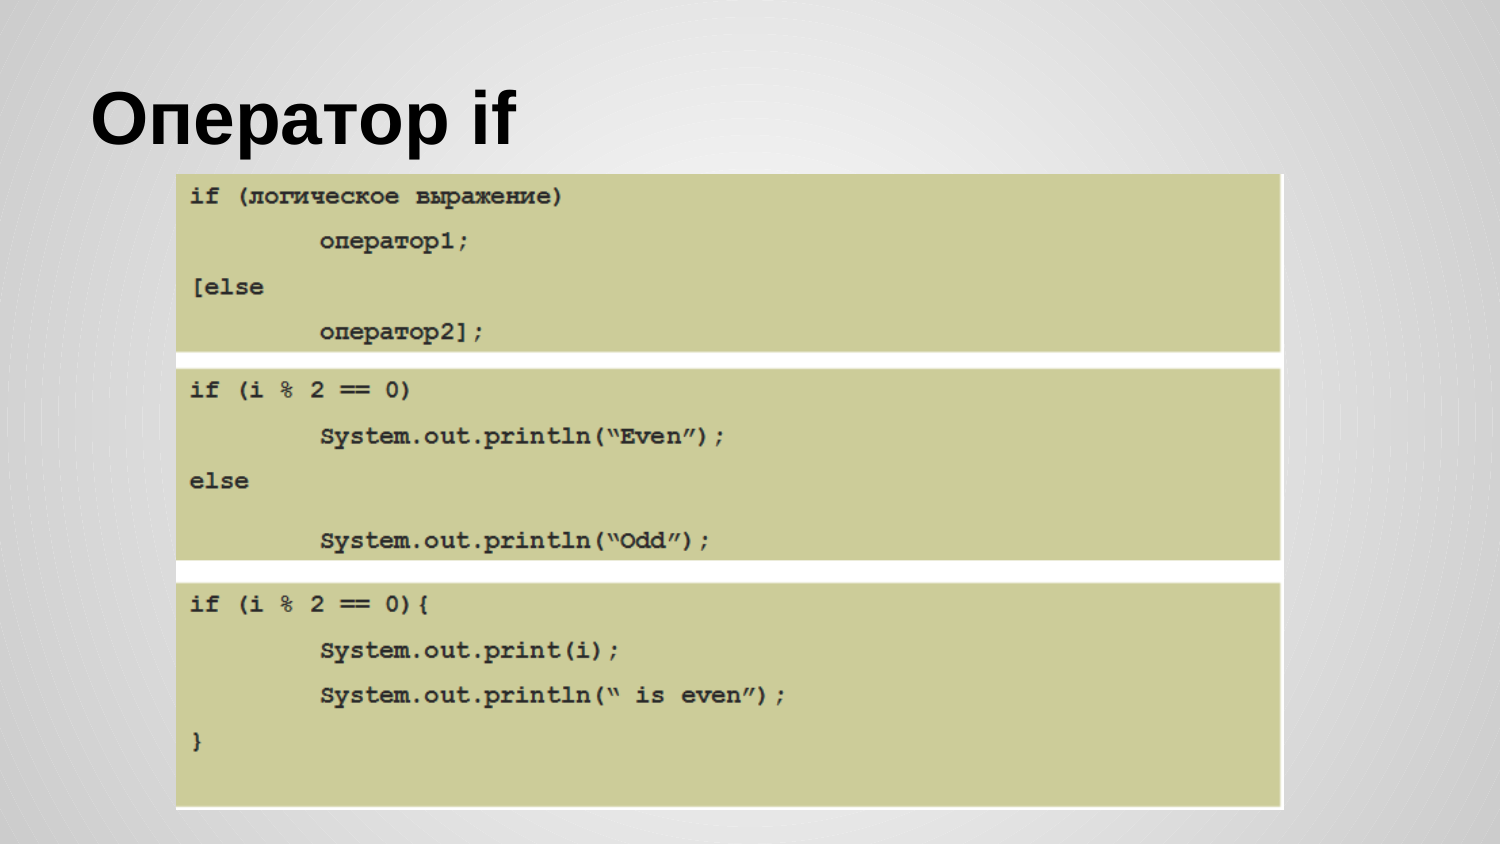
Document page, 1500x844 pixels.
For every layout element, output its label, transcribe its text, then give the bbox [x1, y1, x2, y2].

picture [176, 174, 1285, 810]
title Оператор if [75, 33, 1425, 175]
